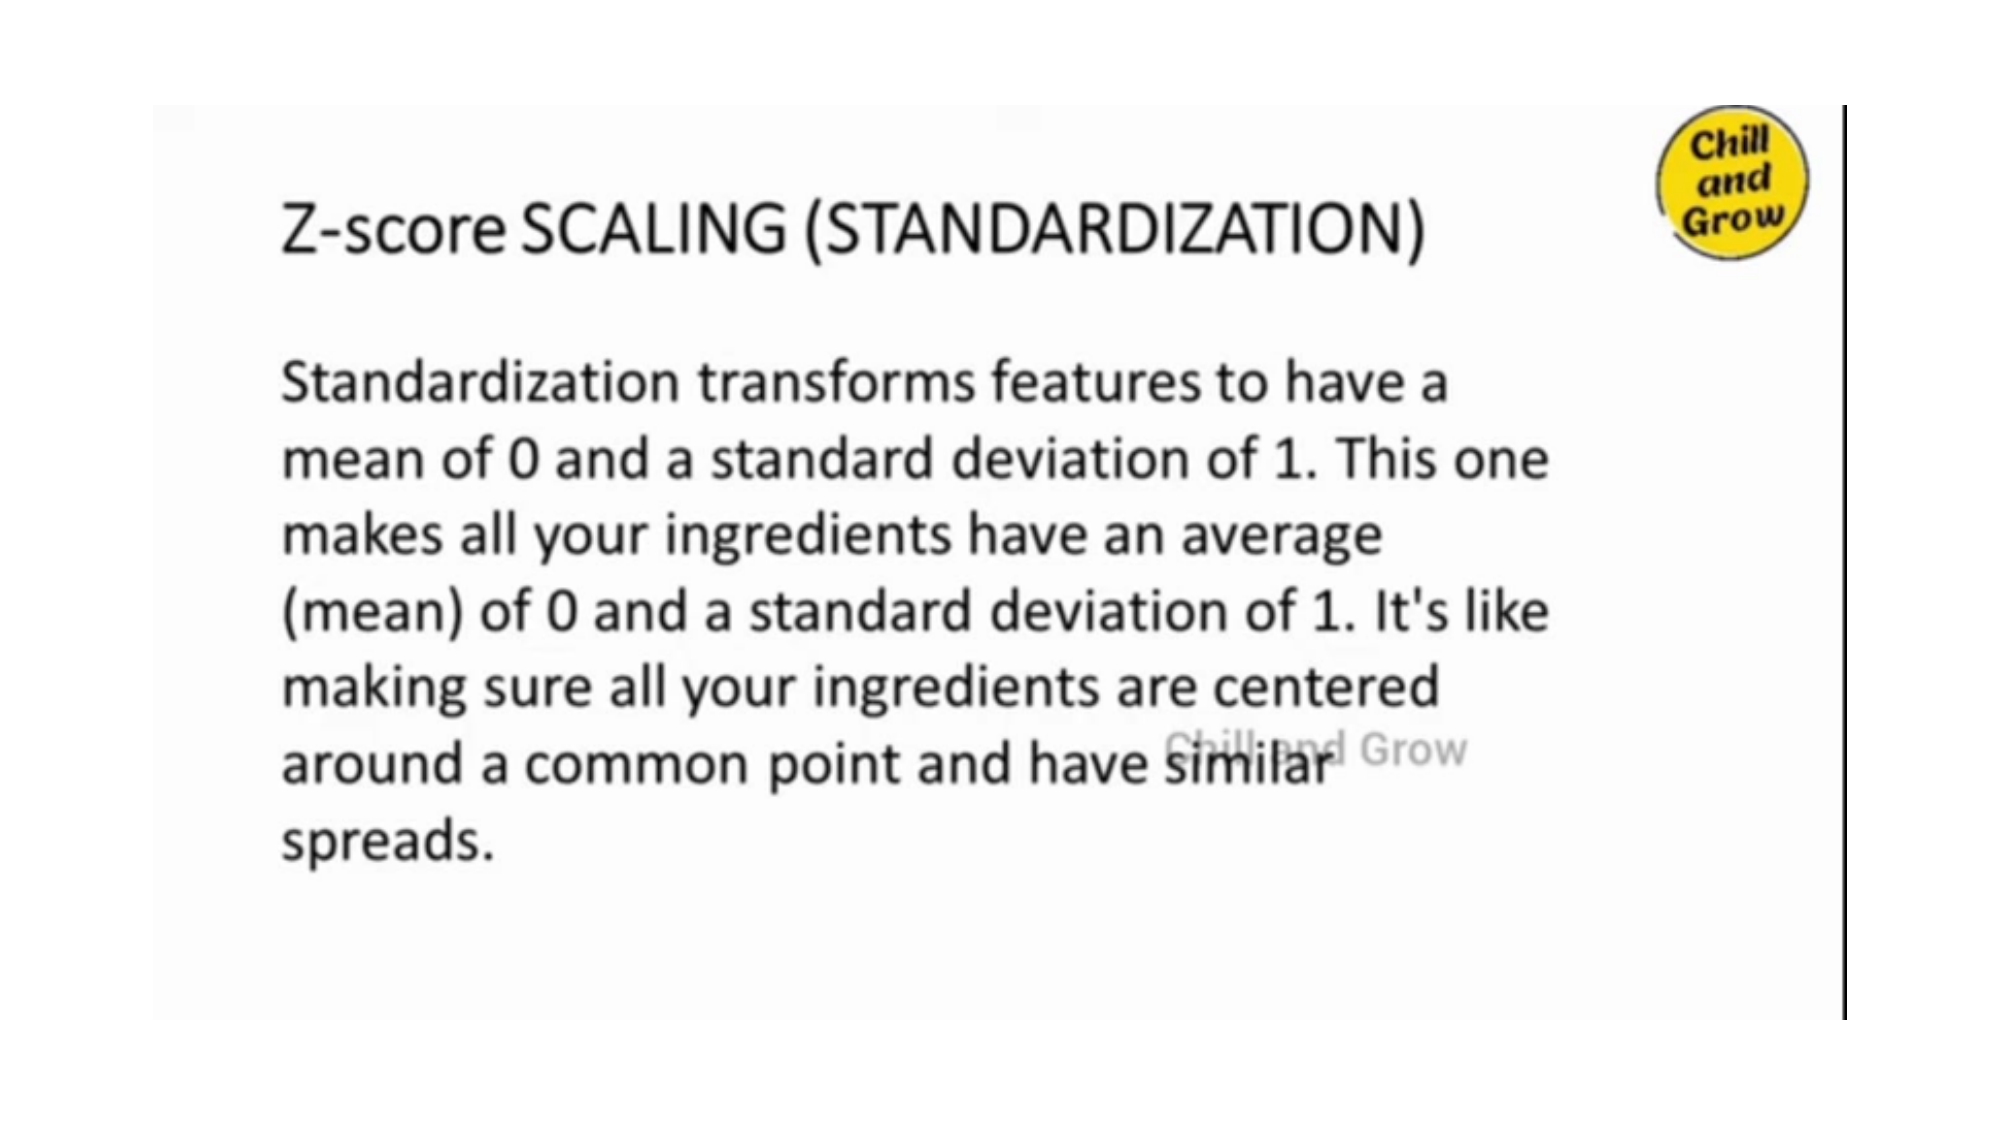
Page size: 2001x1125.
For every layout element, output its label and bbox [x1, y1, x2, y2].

list [153, 105, 1847, 1020]
